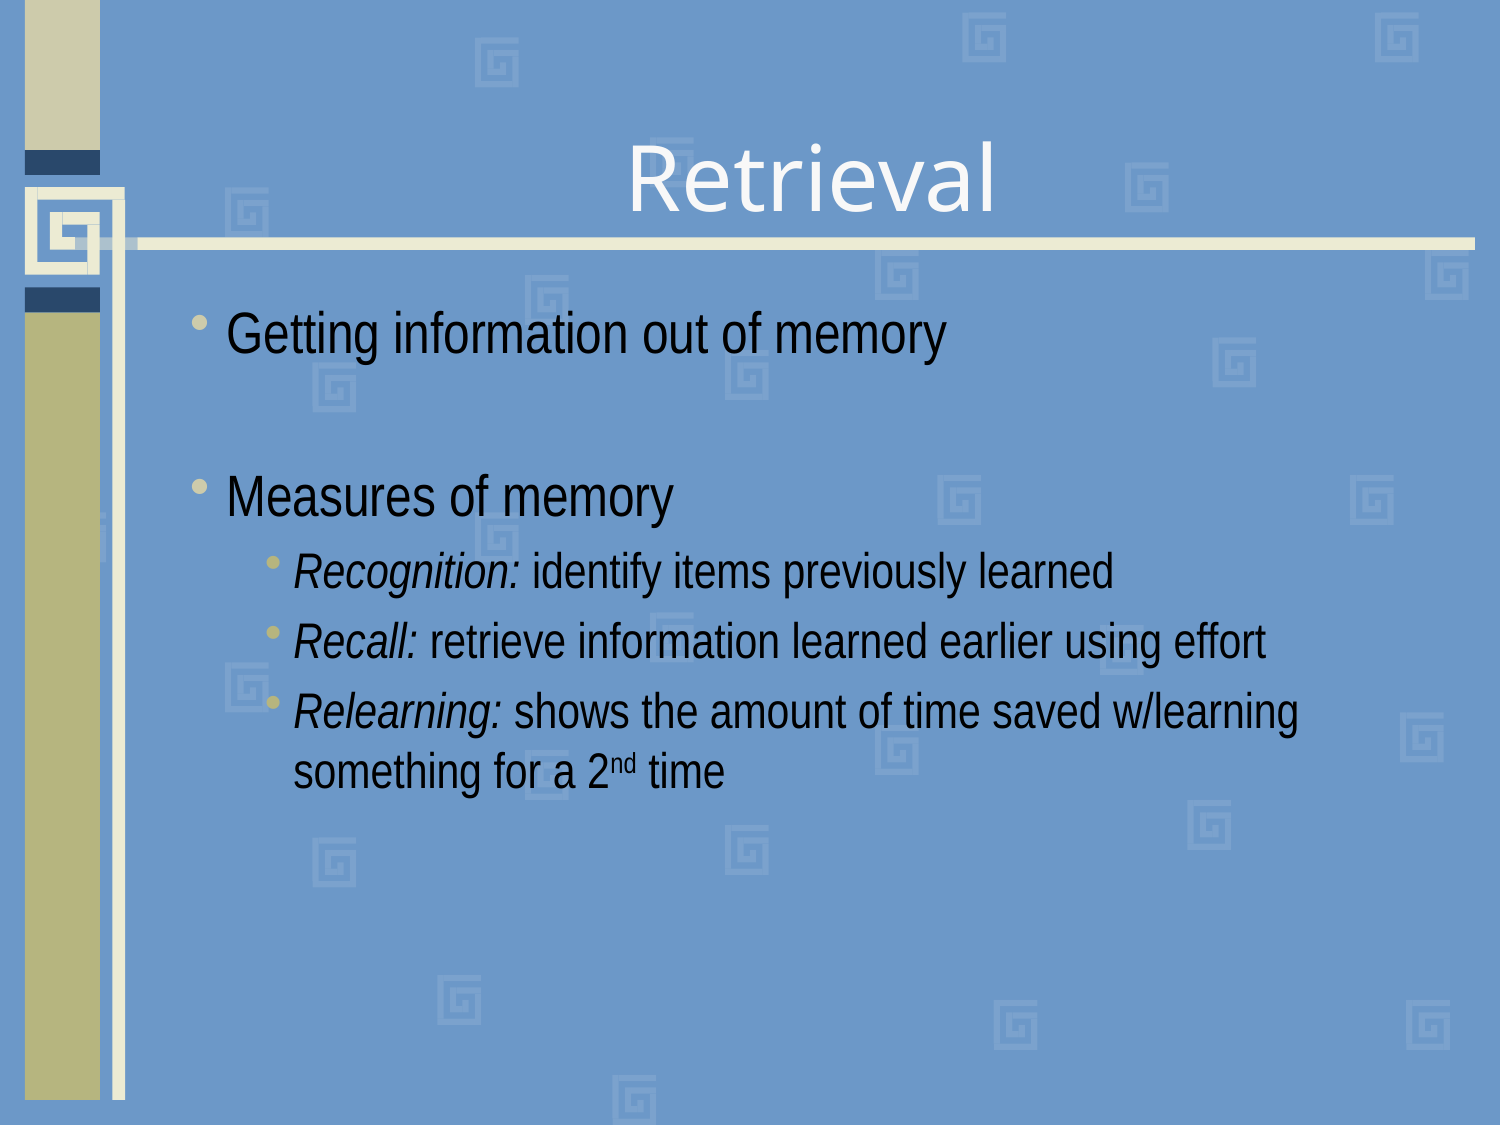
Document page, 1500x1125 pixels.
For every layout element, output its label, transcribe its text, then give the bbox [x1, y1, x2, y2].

list Getting information out of memory Measures of memory Recognition: identify items previously learned Recall: retrieve information learned earlier using effort Relearning: shows the amount of time saved w/learning something for a 2nd time [174, 287, 1450, 963]
title Retrieval [174, 50, 1450, 238]
